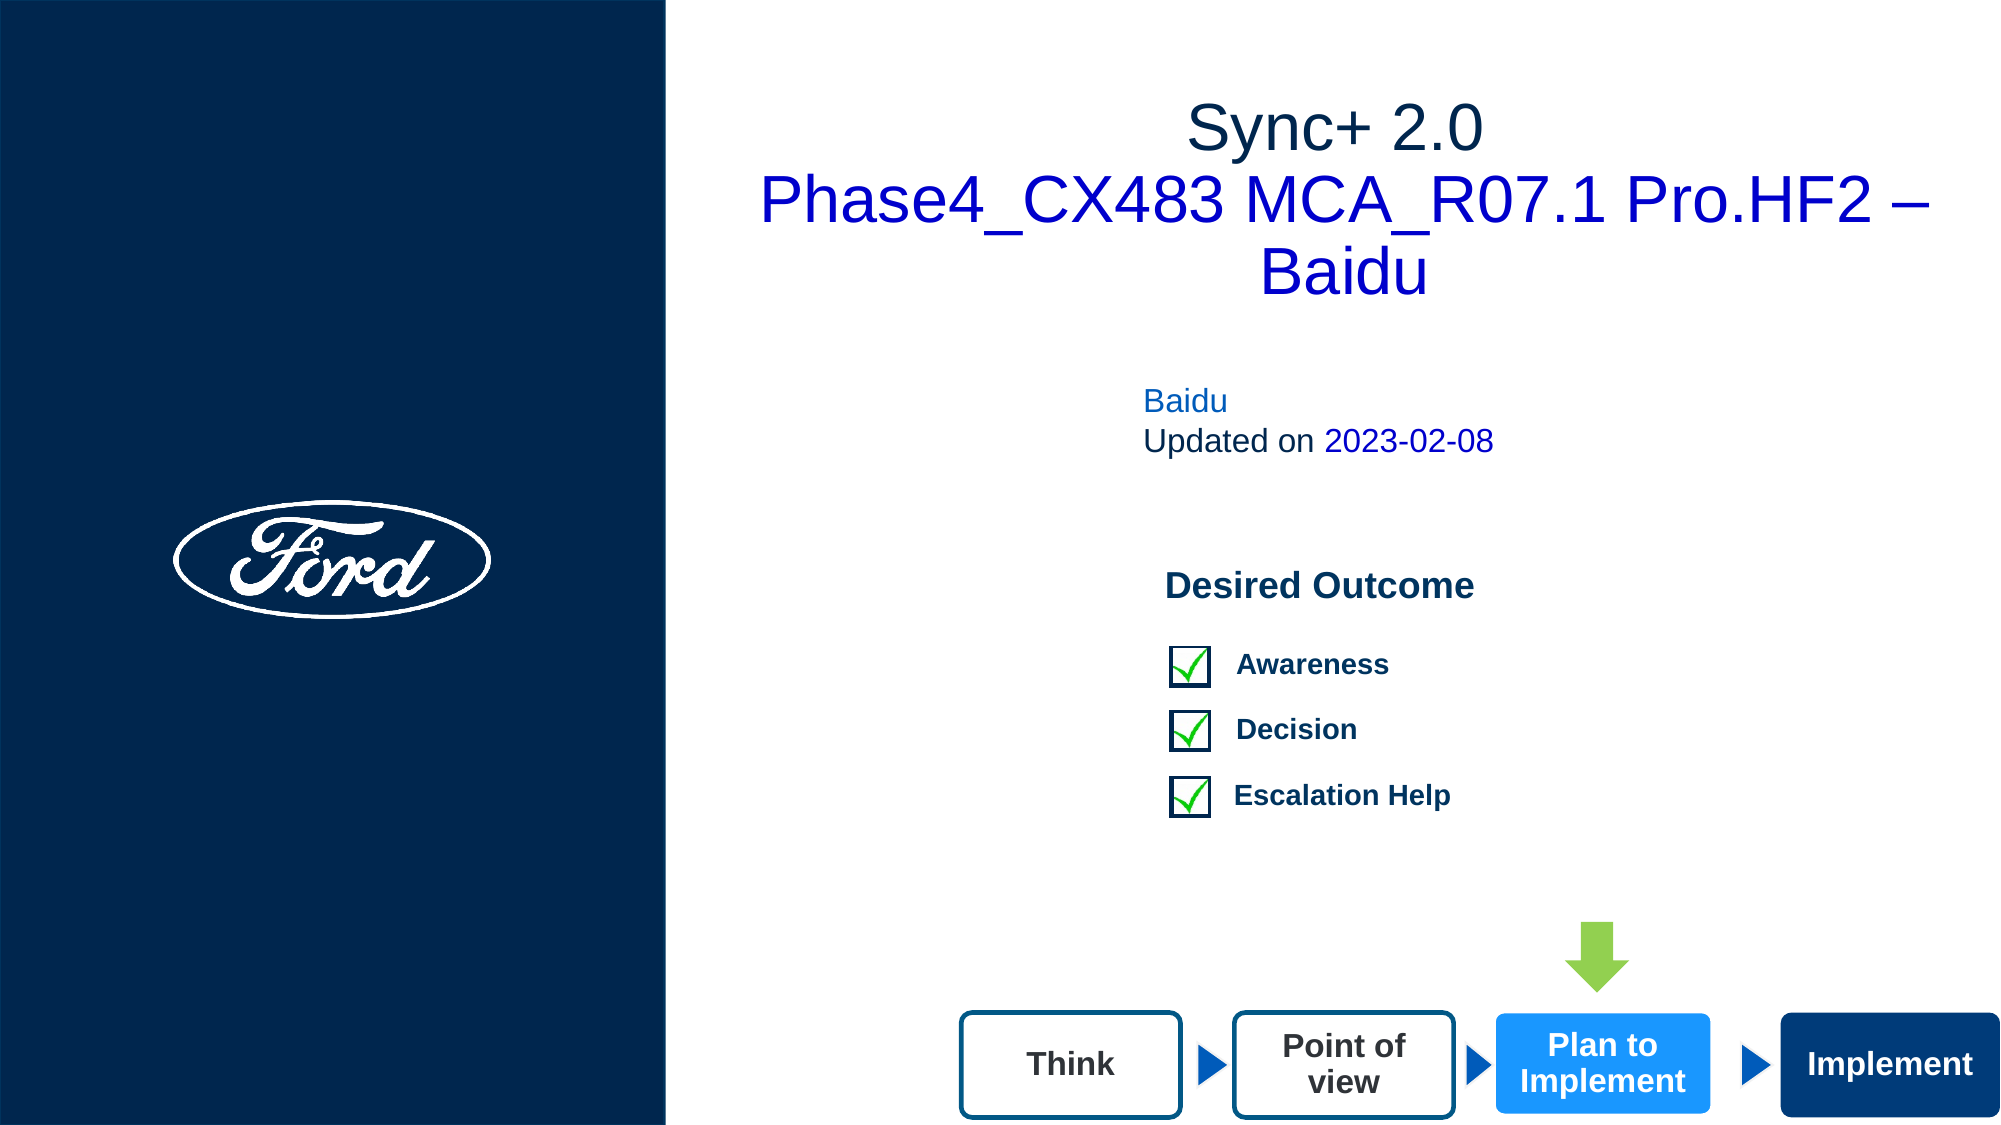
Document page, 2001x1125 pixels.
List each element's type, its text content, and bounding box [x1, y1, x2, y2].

text_box [1171, 777, 1210, 816]
text_box [1171, 711, 1210, 750]
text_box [961, 1010, 2000, 1118]
text_box Sync+ 2.0 Phase4_CX483 MCA_R07.1 Pro.HF2 –Baidu [723, 85, 1966, 413]
text_box Baidu Updated on 2023-02-08 [1128, 372, 1565, 467]
text_box Desired Outcome [1149, 535, 1663, 631]
picture [1174, 779, 1208, 814]
picture [173, 500, 491, 619]
text_box [1562, 920, 1632, 995]
text_box Decision [1221, 679, 1521, 746]
text_box Awareness [1221, 614, 1521, 679]
text_box [1171, 647, 1210, 686]
picture [1174, 713, 1208, 748]
picture [1173, 648, 1207, 683]
text_box Escalation Help [1218, 746, 1583, 843]
